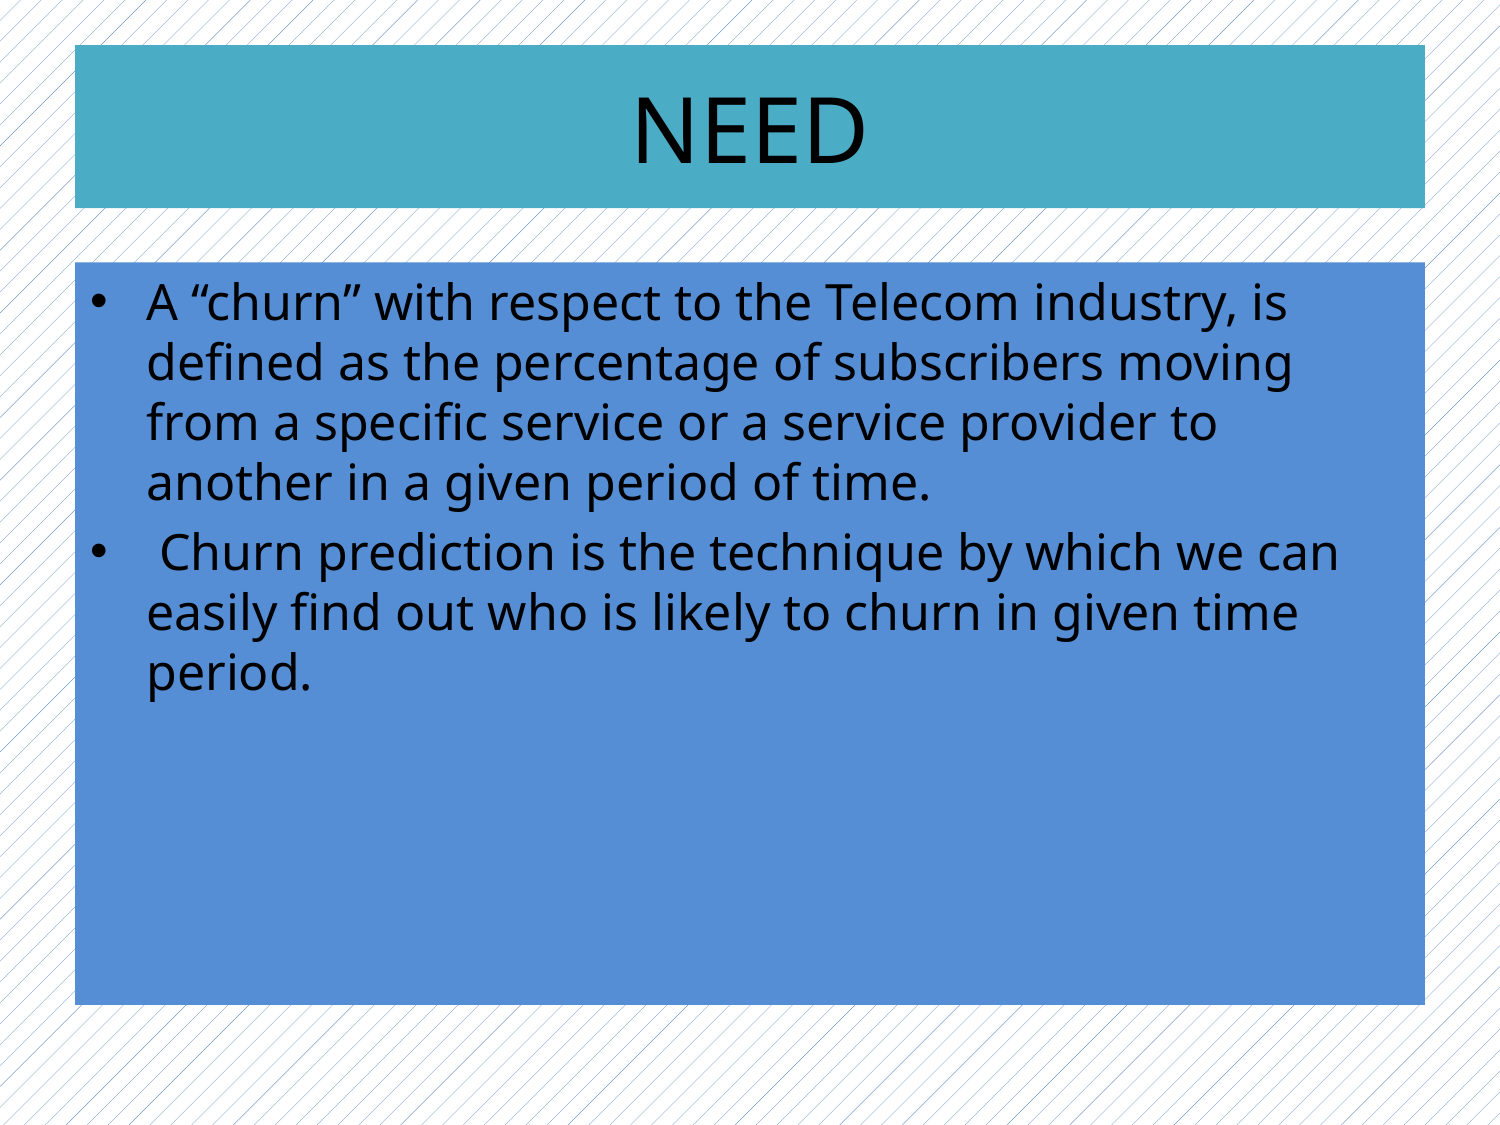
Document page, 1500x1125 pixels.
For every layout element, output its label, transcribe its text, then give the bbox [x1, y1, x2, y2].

list A “churn” with respect to the Telecom industry, is defined as the percentage of subscribers moving from a specific service or a service provider to another in a given period of time. Churn prediction is the technique by which we can easily find out who is likely to churn in given time period. [75, 262, 1425, 1005]
title NEED [75, 45, 1425, 209]
